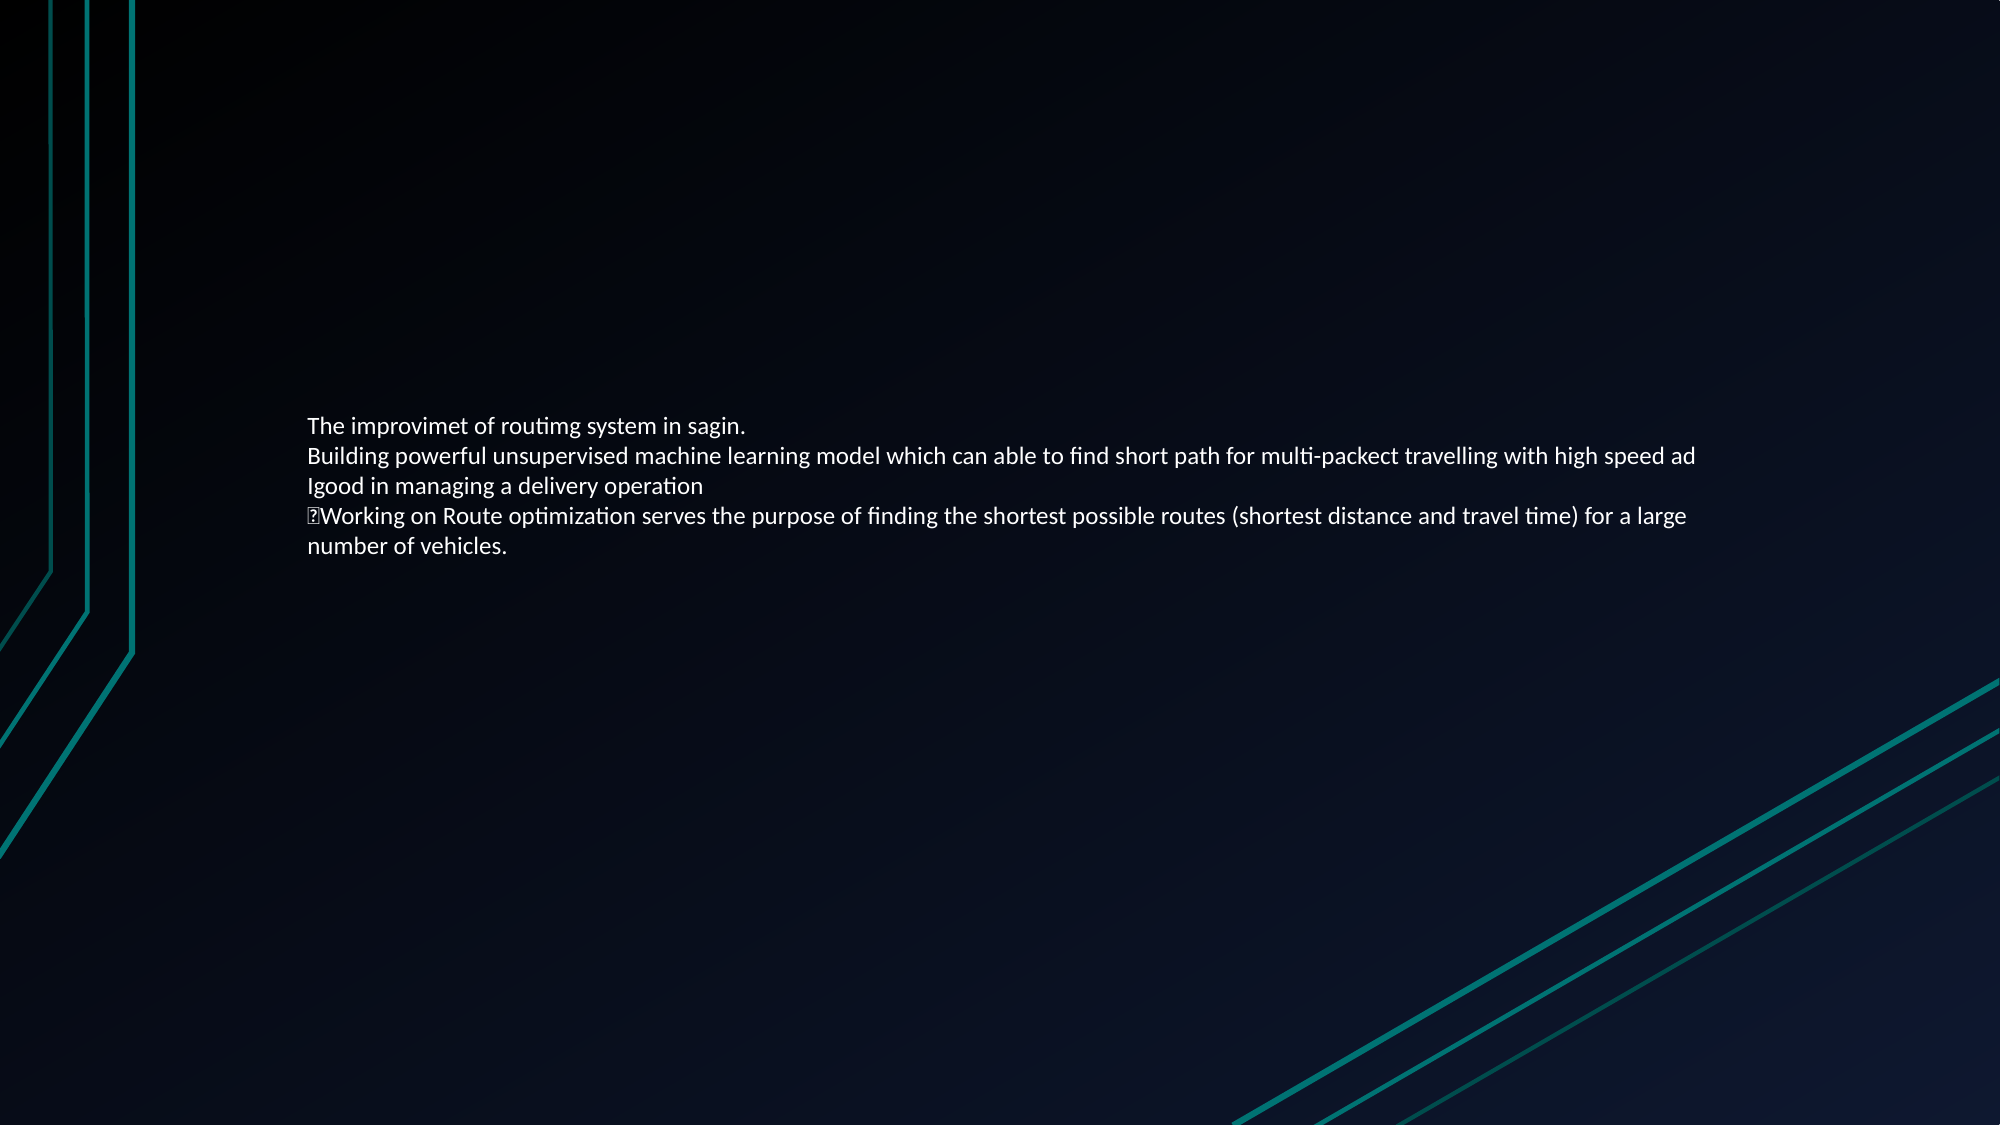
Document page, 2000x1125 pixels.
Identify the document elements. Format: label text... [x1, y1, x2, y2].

list The improvimet of routimg system in sagin. Building powerful unsupervised machine learning model which can able to find short path for multi-packect travelling with high speed ad Igood in managing a delivery operation Working on Route optimization serves the purpose of finding the shortest possible routes (shortest distance and travel time) for a large number of vehicles. [287, 275, 1737, 695]
